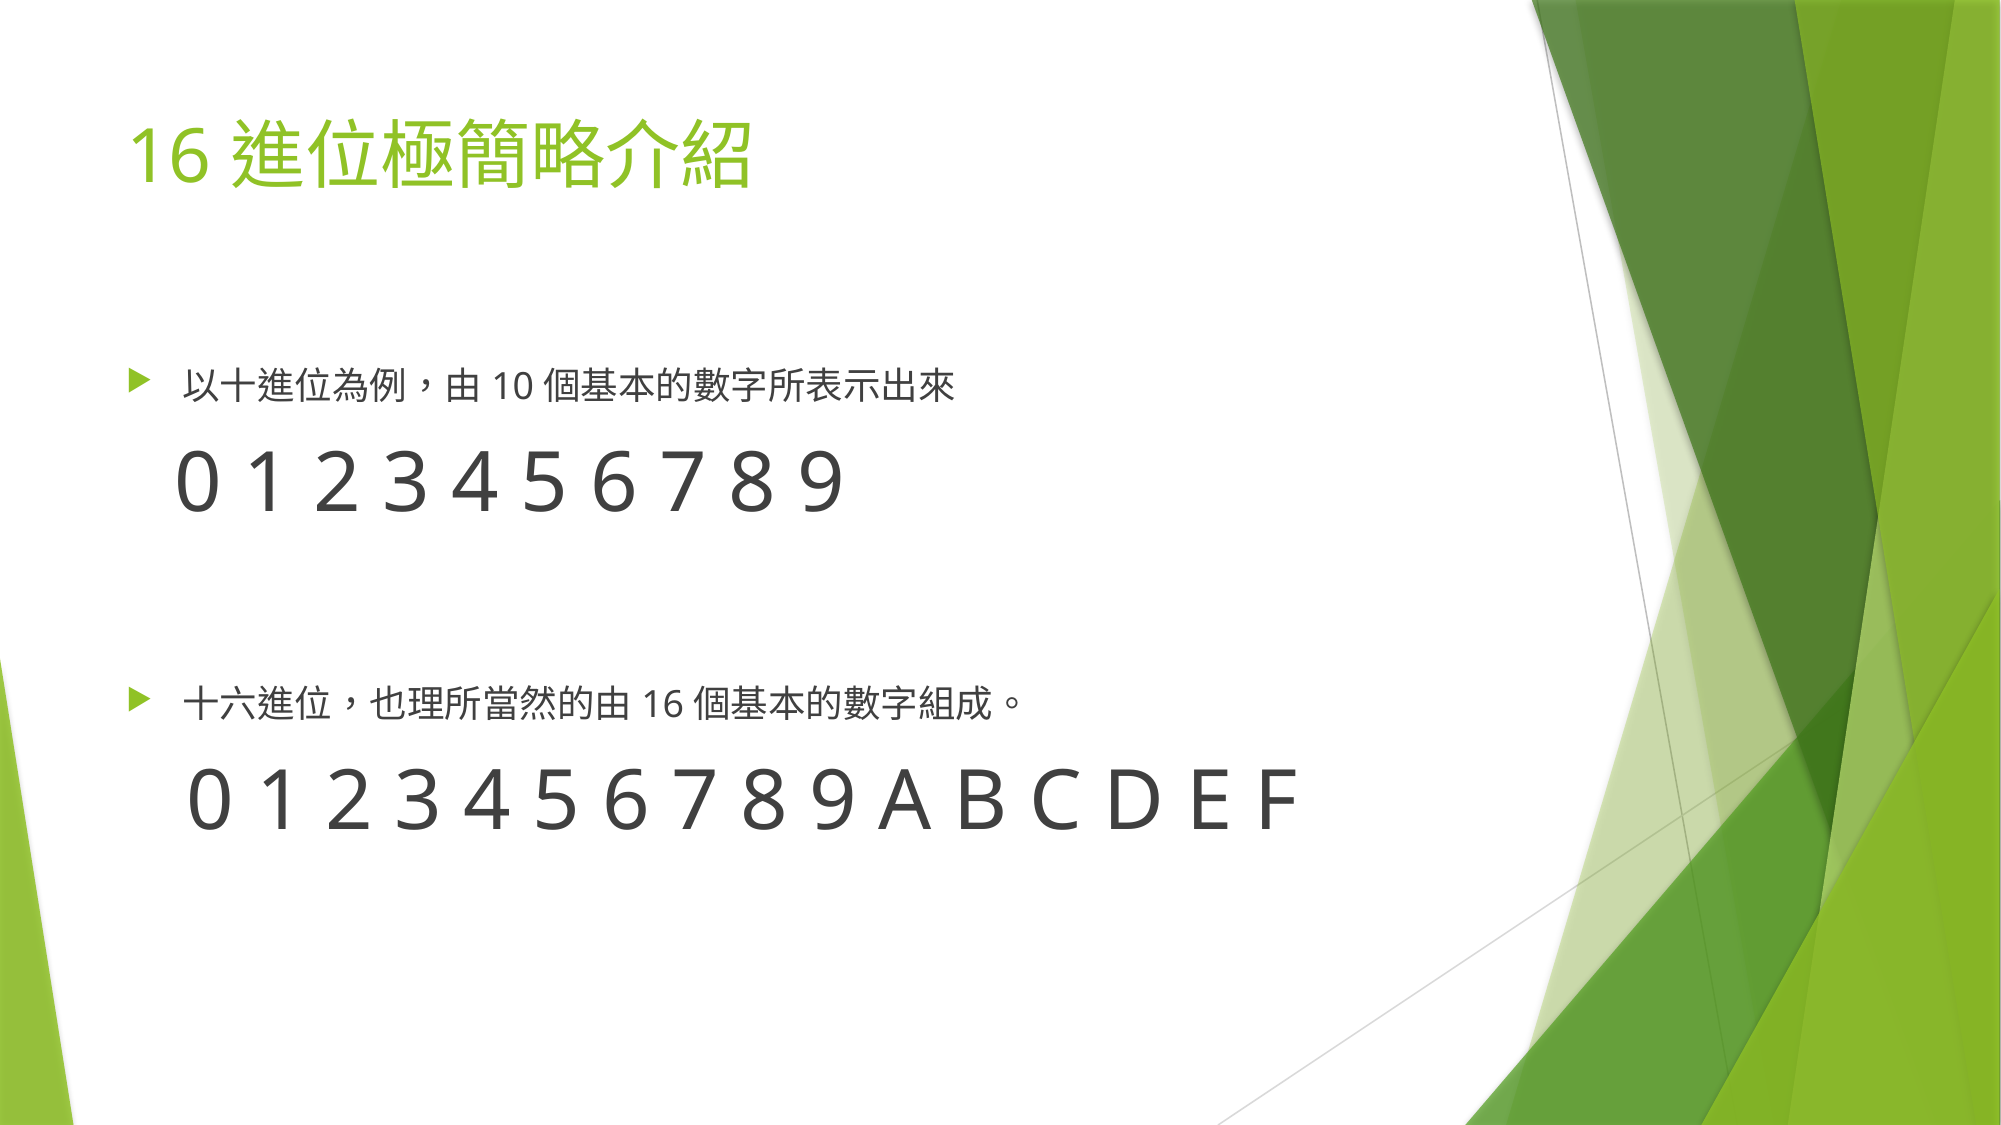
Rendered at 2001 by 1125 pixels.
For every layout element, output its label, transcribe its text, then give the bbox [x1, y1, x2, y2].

list 以十進位為例，由10個基本的數字所表示出來 0 1 2 3 4 5 6 7 8 9 十六進位，也理所當然的由16個基本的數字組成。 0 1 2 3 4 5 6 7 8 9 A B C D E F [111, 354, 1522, 992]
title 16進位極簡略介紹 [111, 99, 1522, 317]
